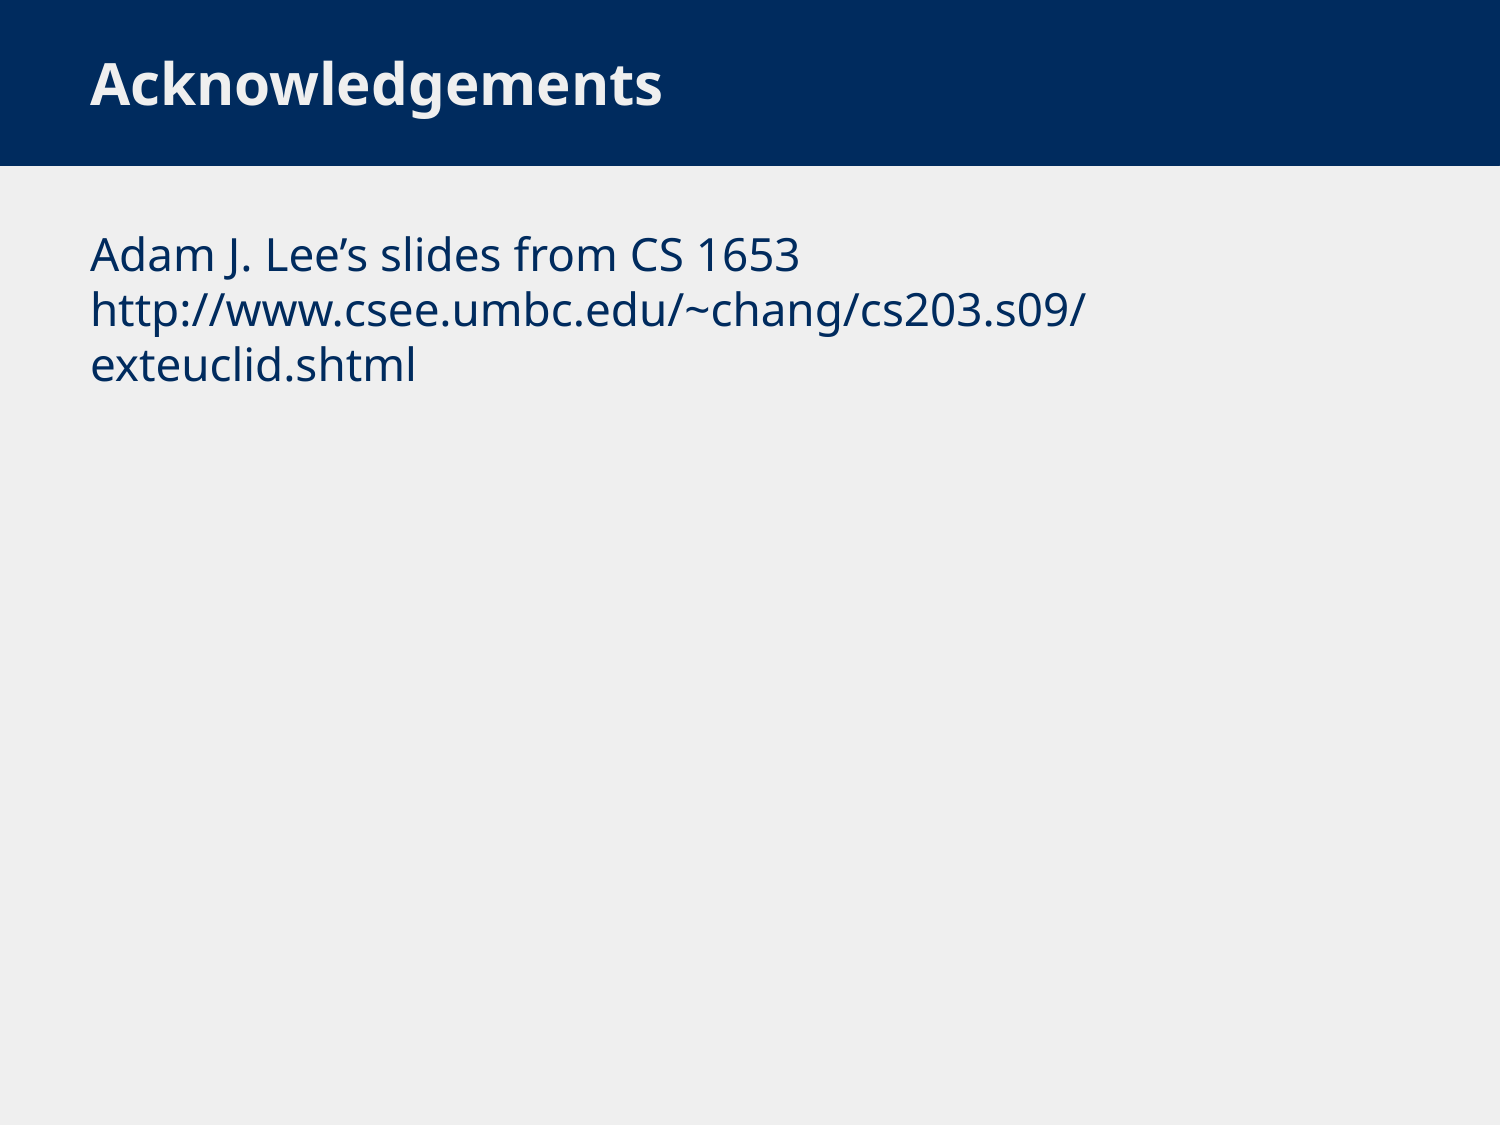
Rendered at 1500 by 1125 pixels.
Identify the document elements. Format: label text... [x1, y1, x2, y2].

list Adam J. Lee’s slides from CS 1653 http://www.csee.umbc.edu/~chang/cs203.s09/exteuclid.shtml [75, 210, 1425, 1078]
title Acknowledgements [75, 32, 1425, 132]
